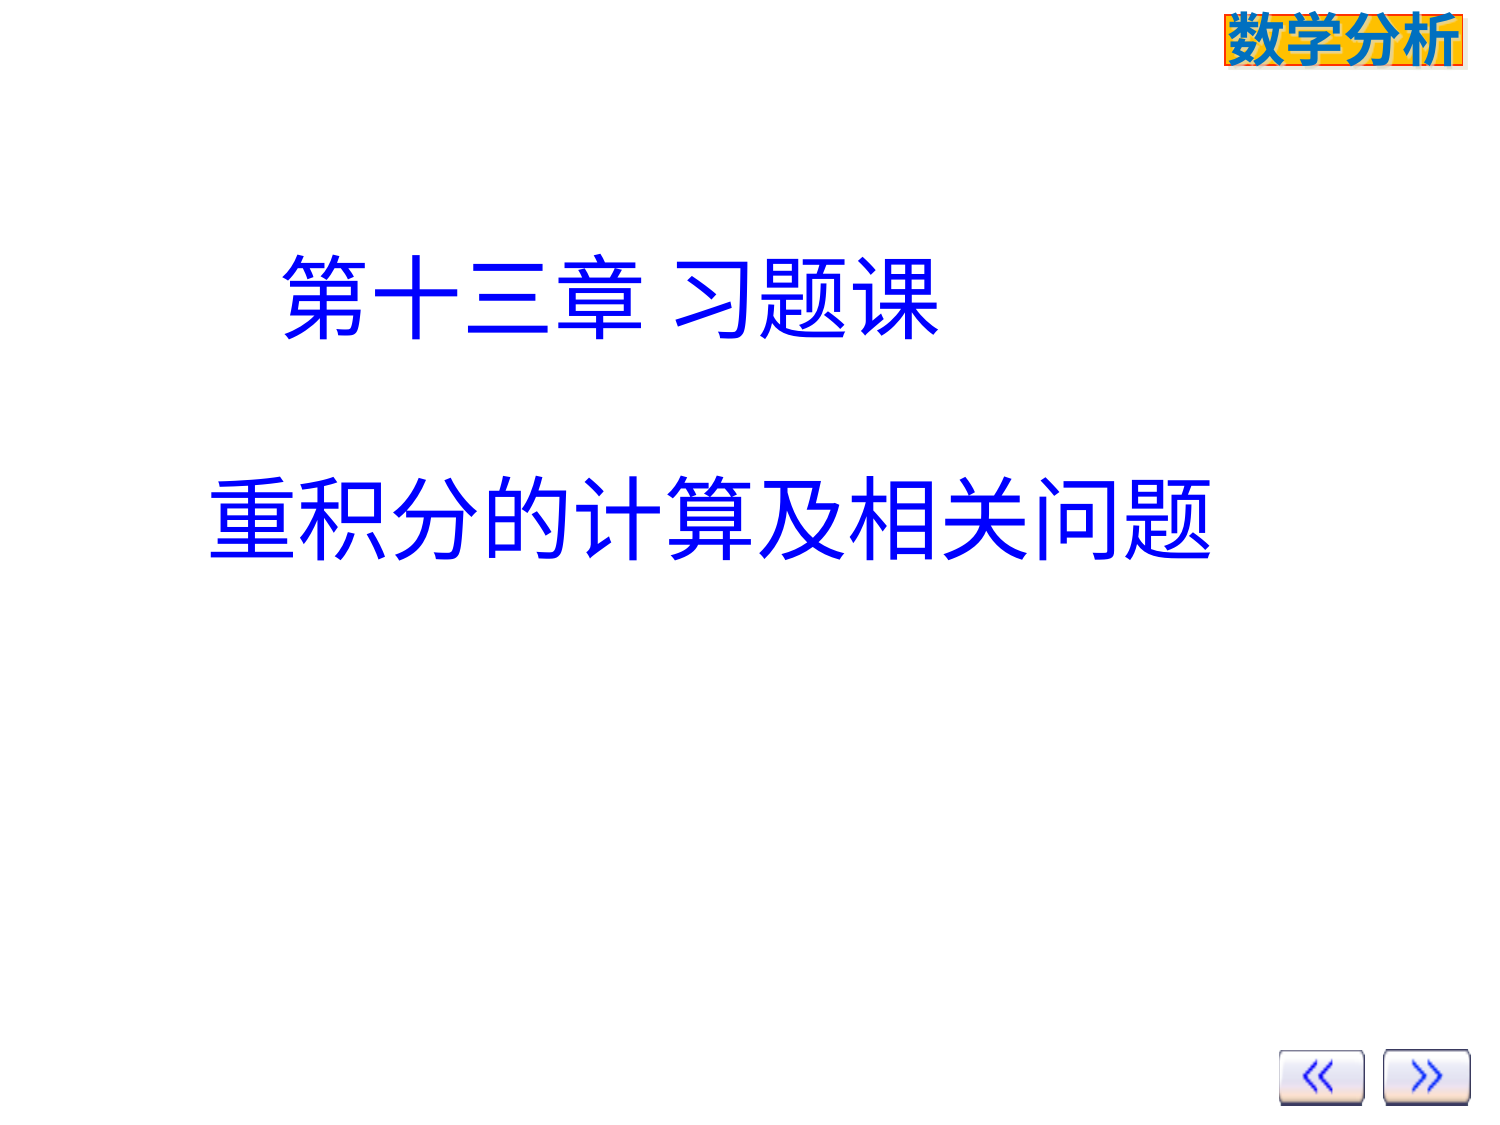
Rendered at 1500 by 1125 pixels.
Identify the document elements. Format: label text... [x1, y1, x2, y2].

title 第十三章 习题课 重积分的计算及相关问题 [150, 224, 1375, 633]
picture [1383, 1049, 1471, 1106]
picture [1279, 1050, 1365, 1106]
